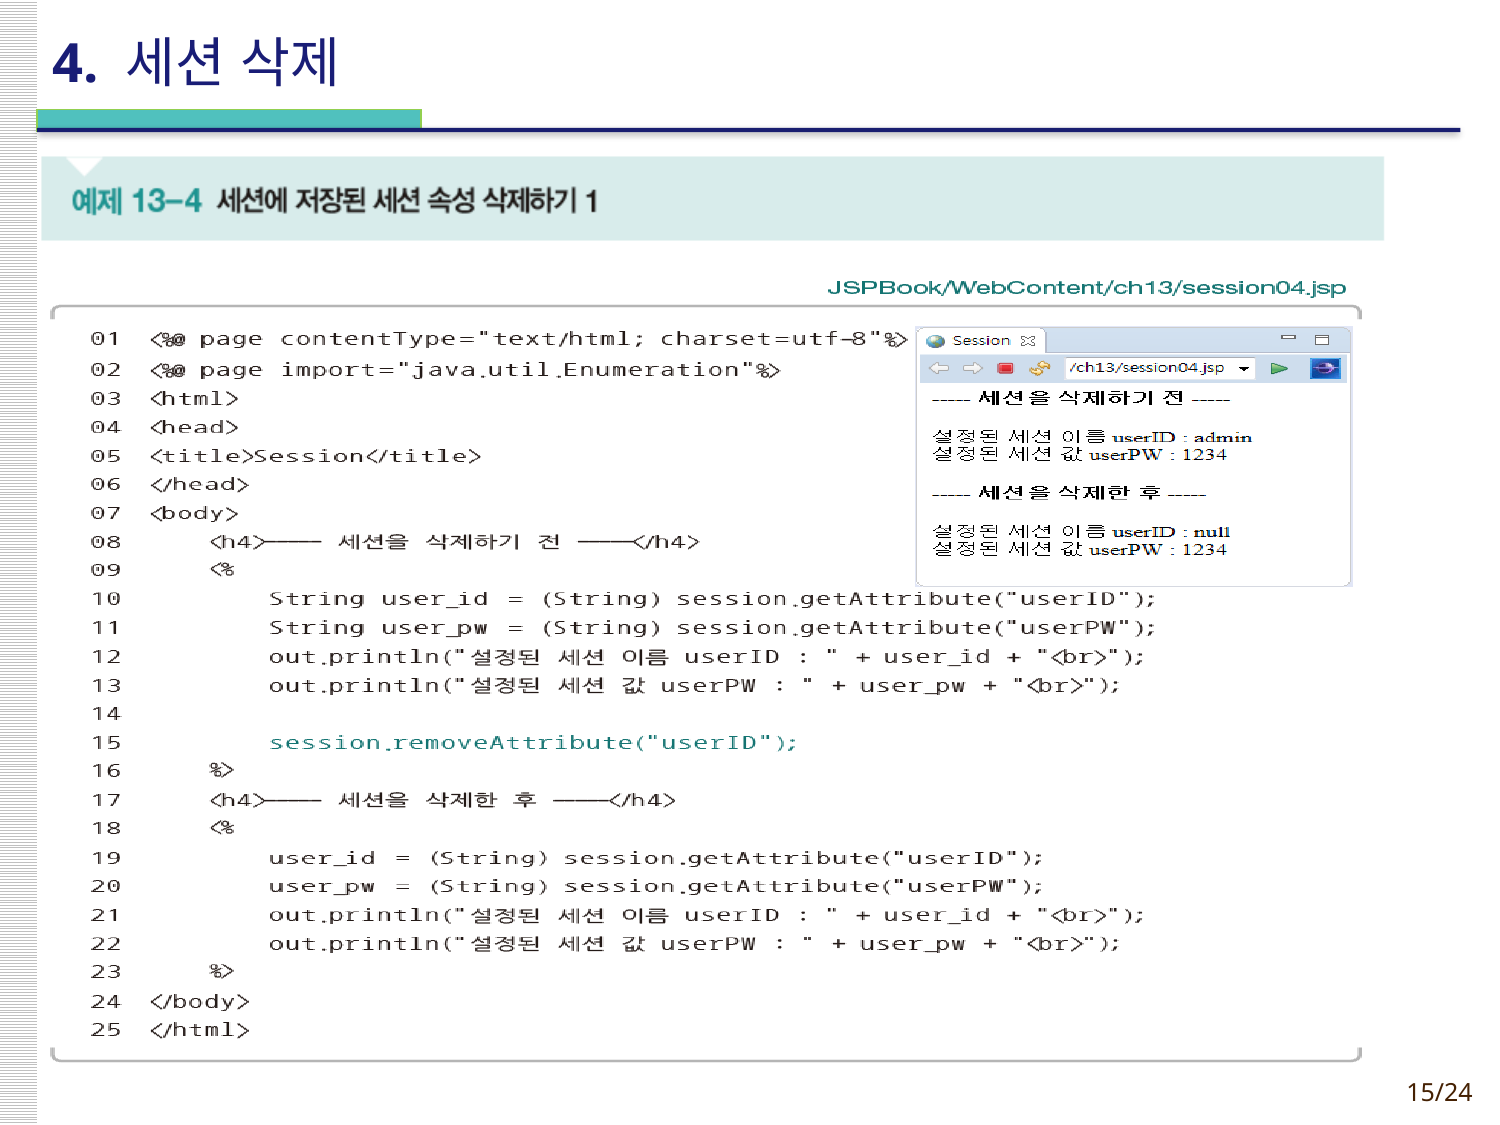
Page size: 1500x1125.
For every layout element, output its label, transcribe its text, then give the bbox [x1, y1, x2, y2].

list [915, 325, 1353, 587]
picture [42, 272, 1377, 1071]
title 4. 세션 삭제 [37, 13, 1278, 109]
picture [36, 152, 1389, 244]
